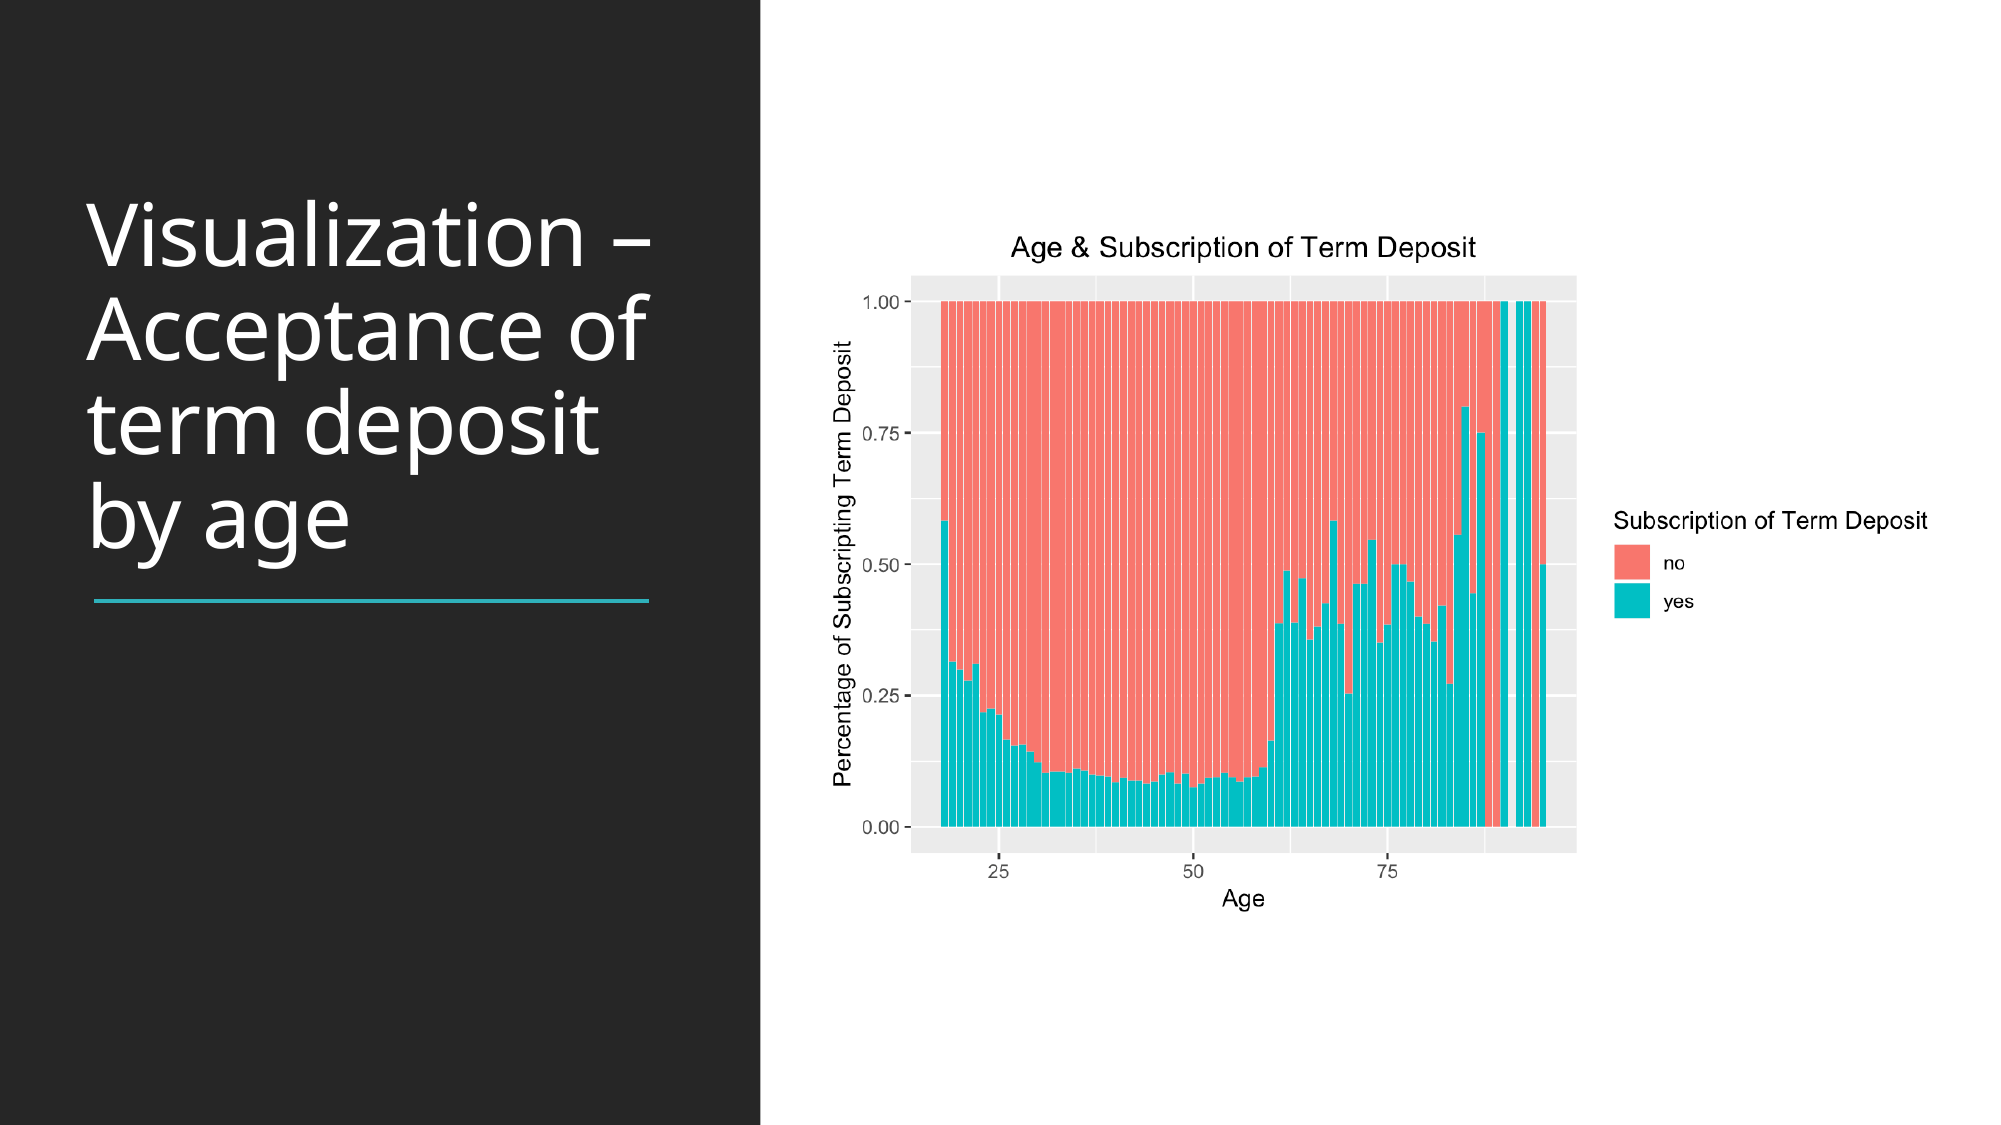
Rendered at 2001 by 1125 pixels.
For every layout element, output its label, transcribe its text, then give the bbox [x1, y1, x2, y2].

text_box [762, 0, 2000, 1125]
text_box [0, 0, 762, 1125]
title Visualization – Acceptance of term deposit by age [71, 104, 672, 575]
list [818, 221, 1950, 921]
